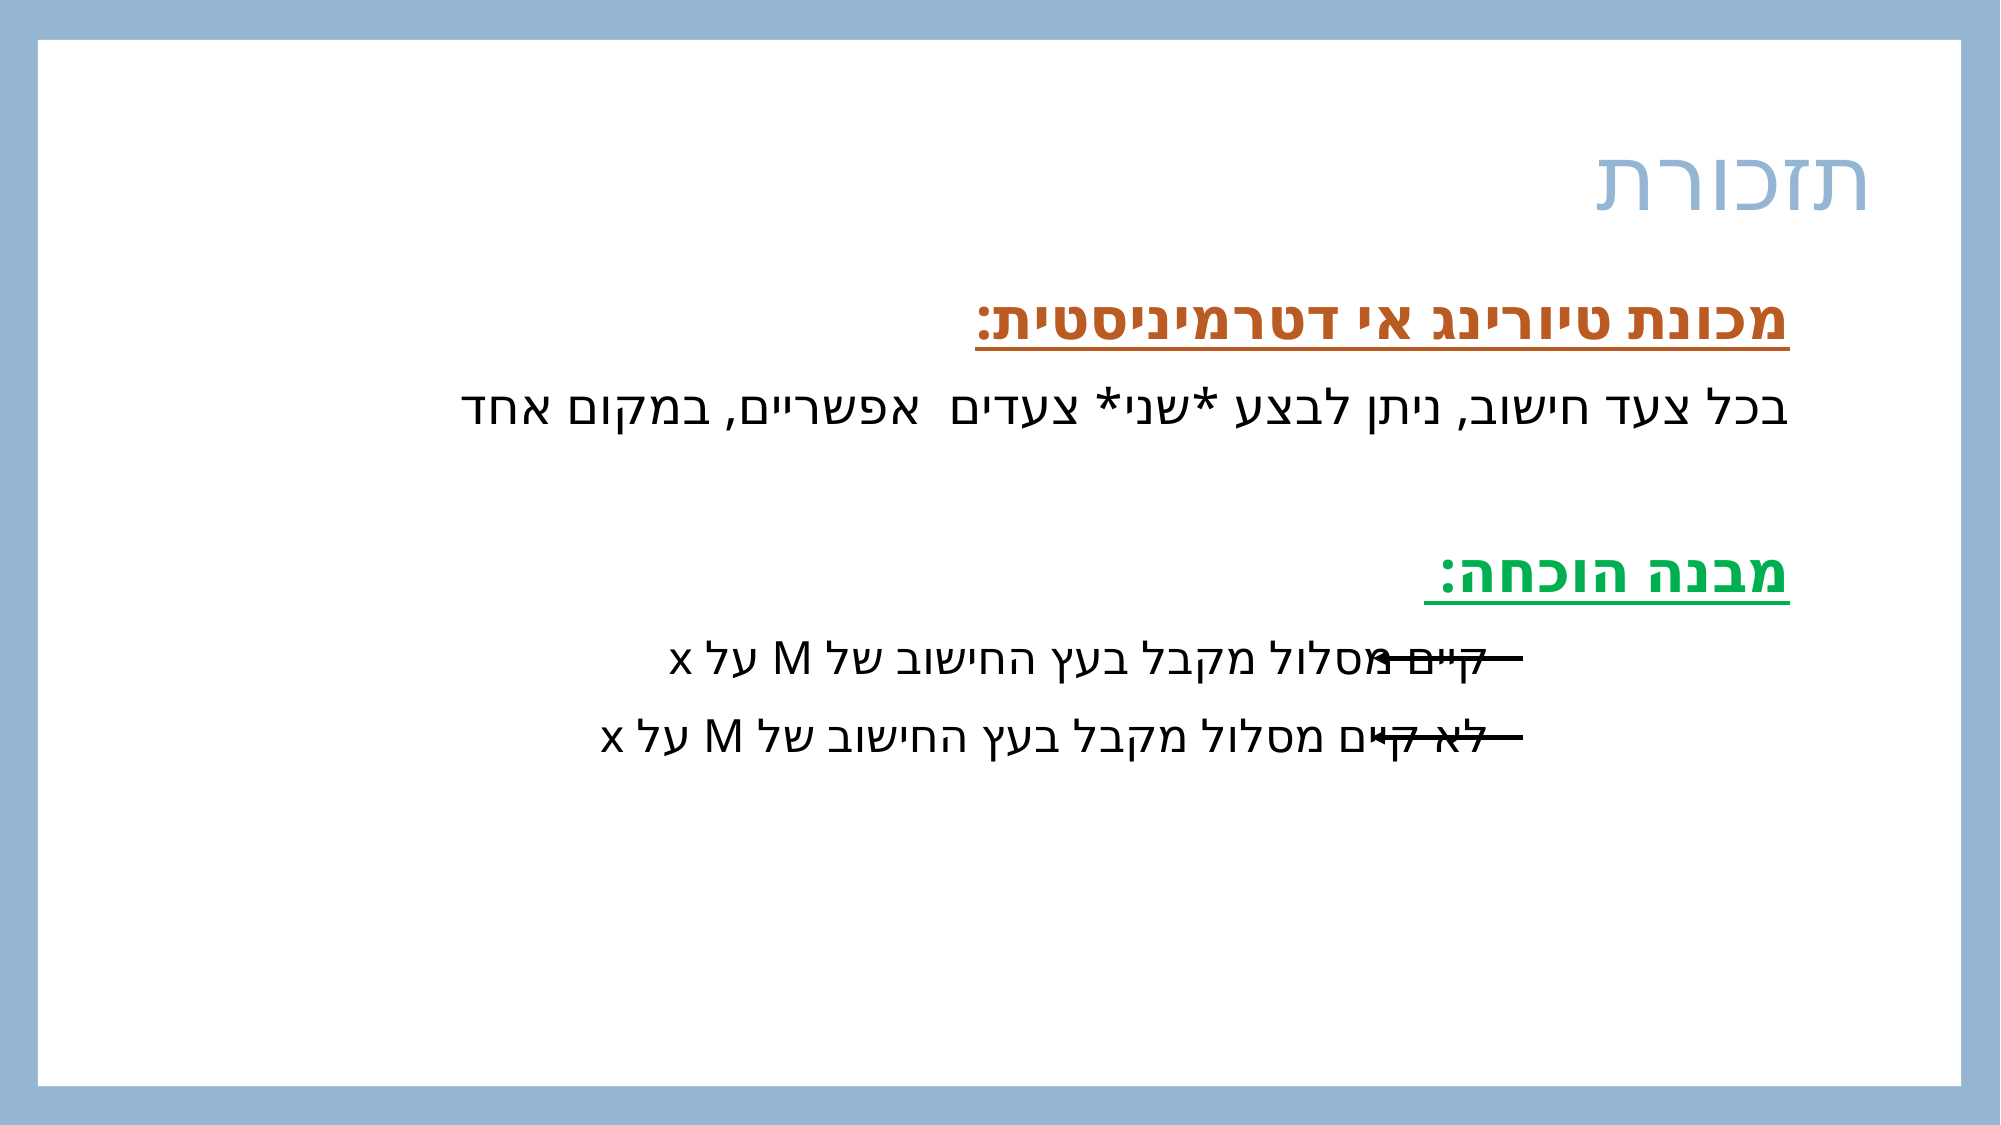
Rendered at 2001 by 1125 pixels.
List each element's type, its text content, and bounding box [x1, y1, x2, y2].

title תזכורת [268, 69, 1889, 293]
